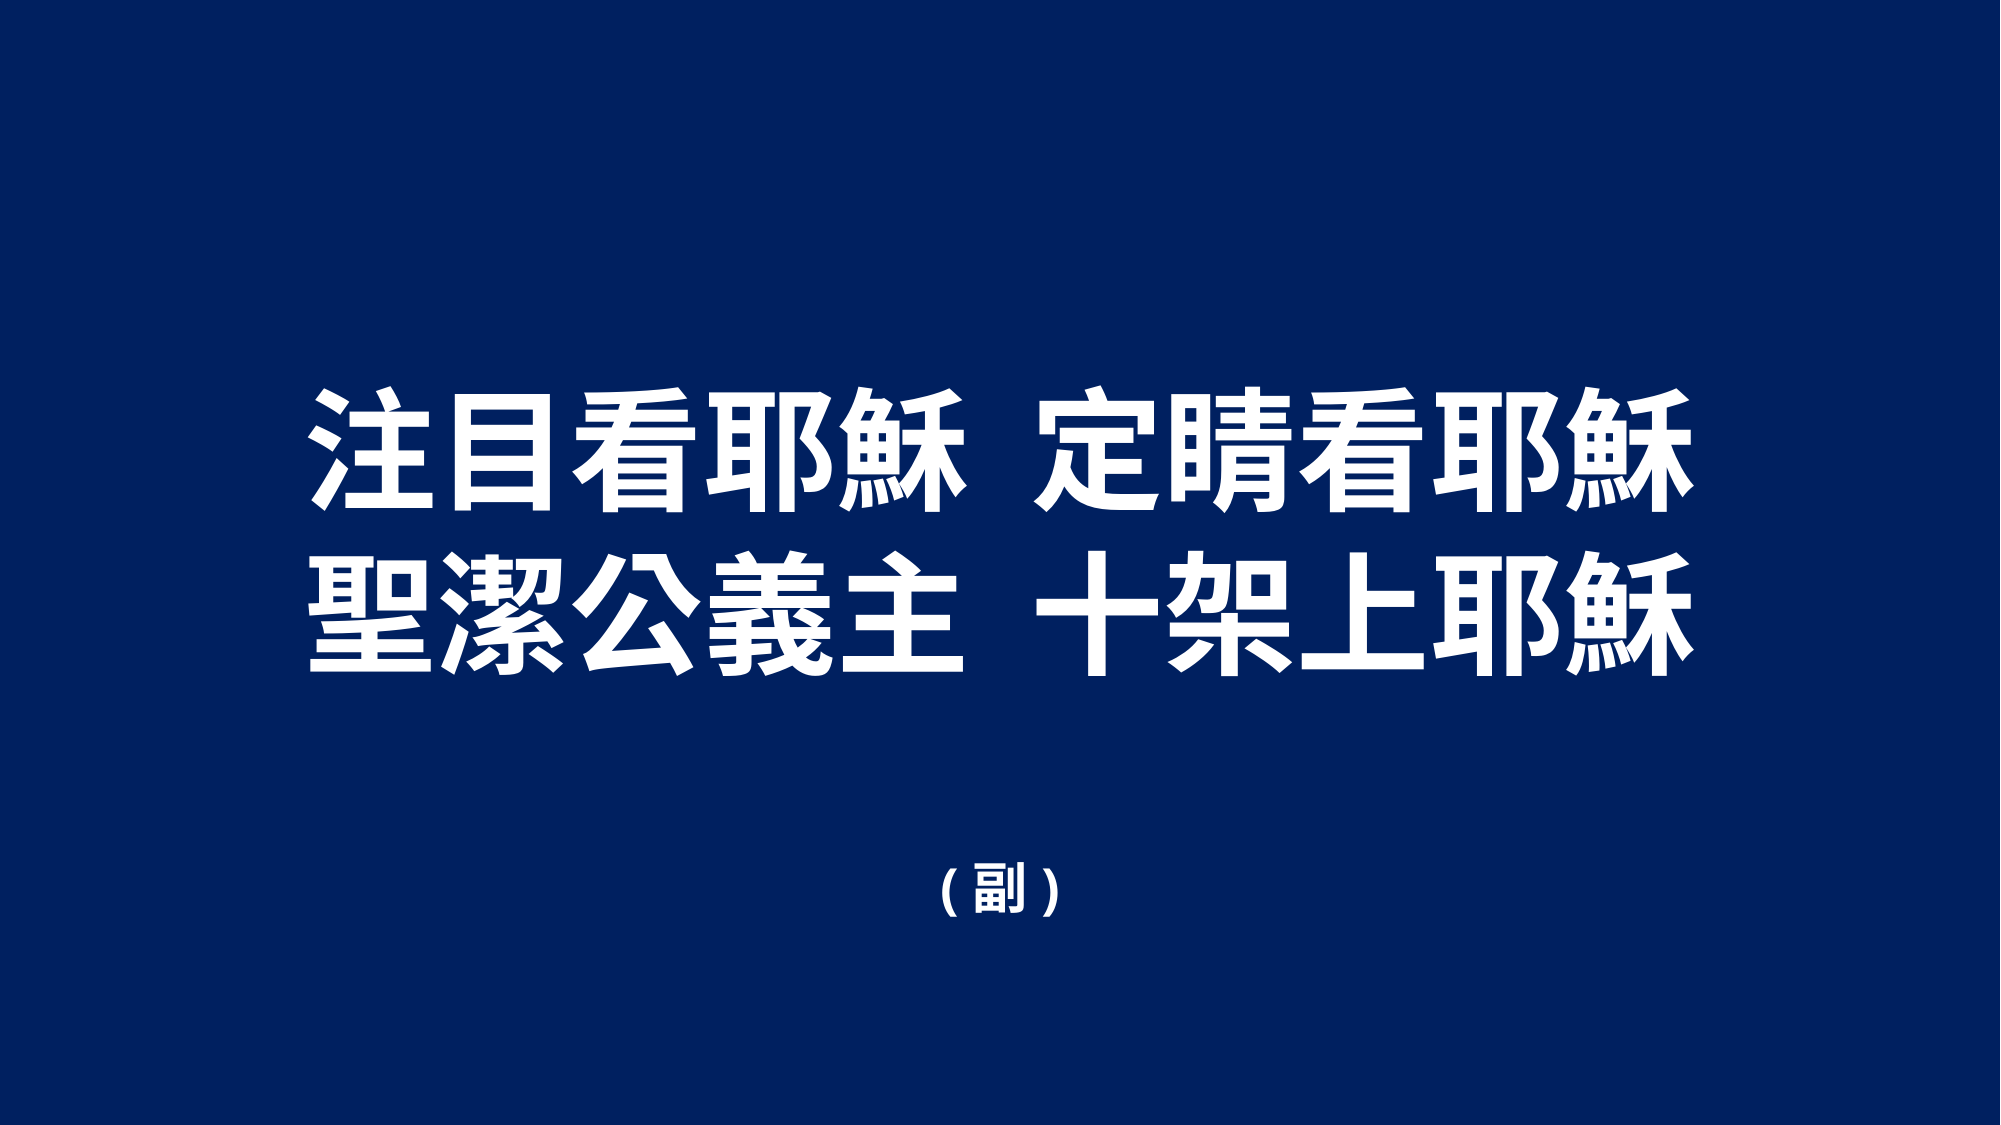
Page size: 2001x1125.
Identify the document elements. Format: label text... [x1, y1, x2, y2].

text_box (副) [0, 845, 2000, 928]
list 注目看耶穌 定睛看耶穌 聖潔公義主 十架上耶穌 [0, 341, 2000, 737]
